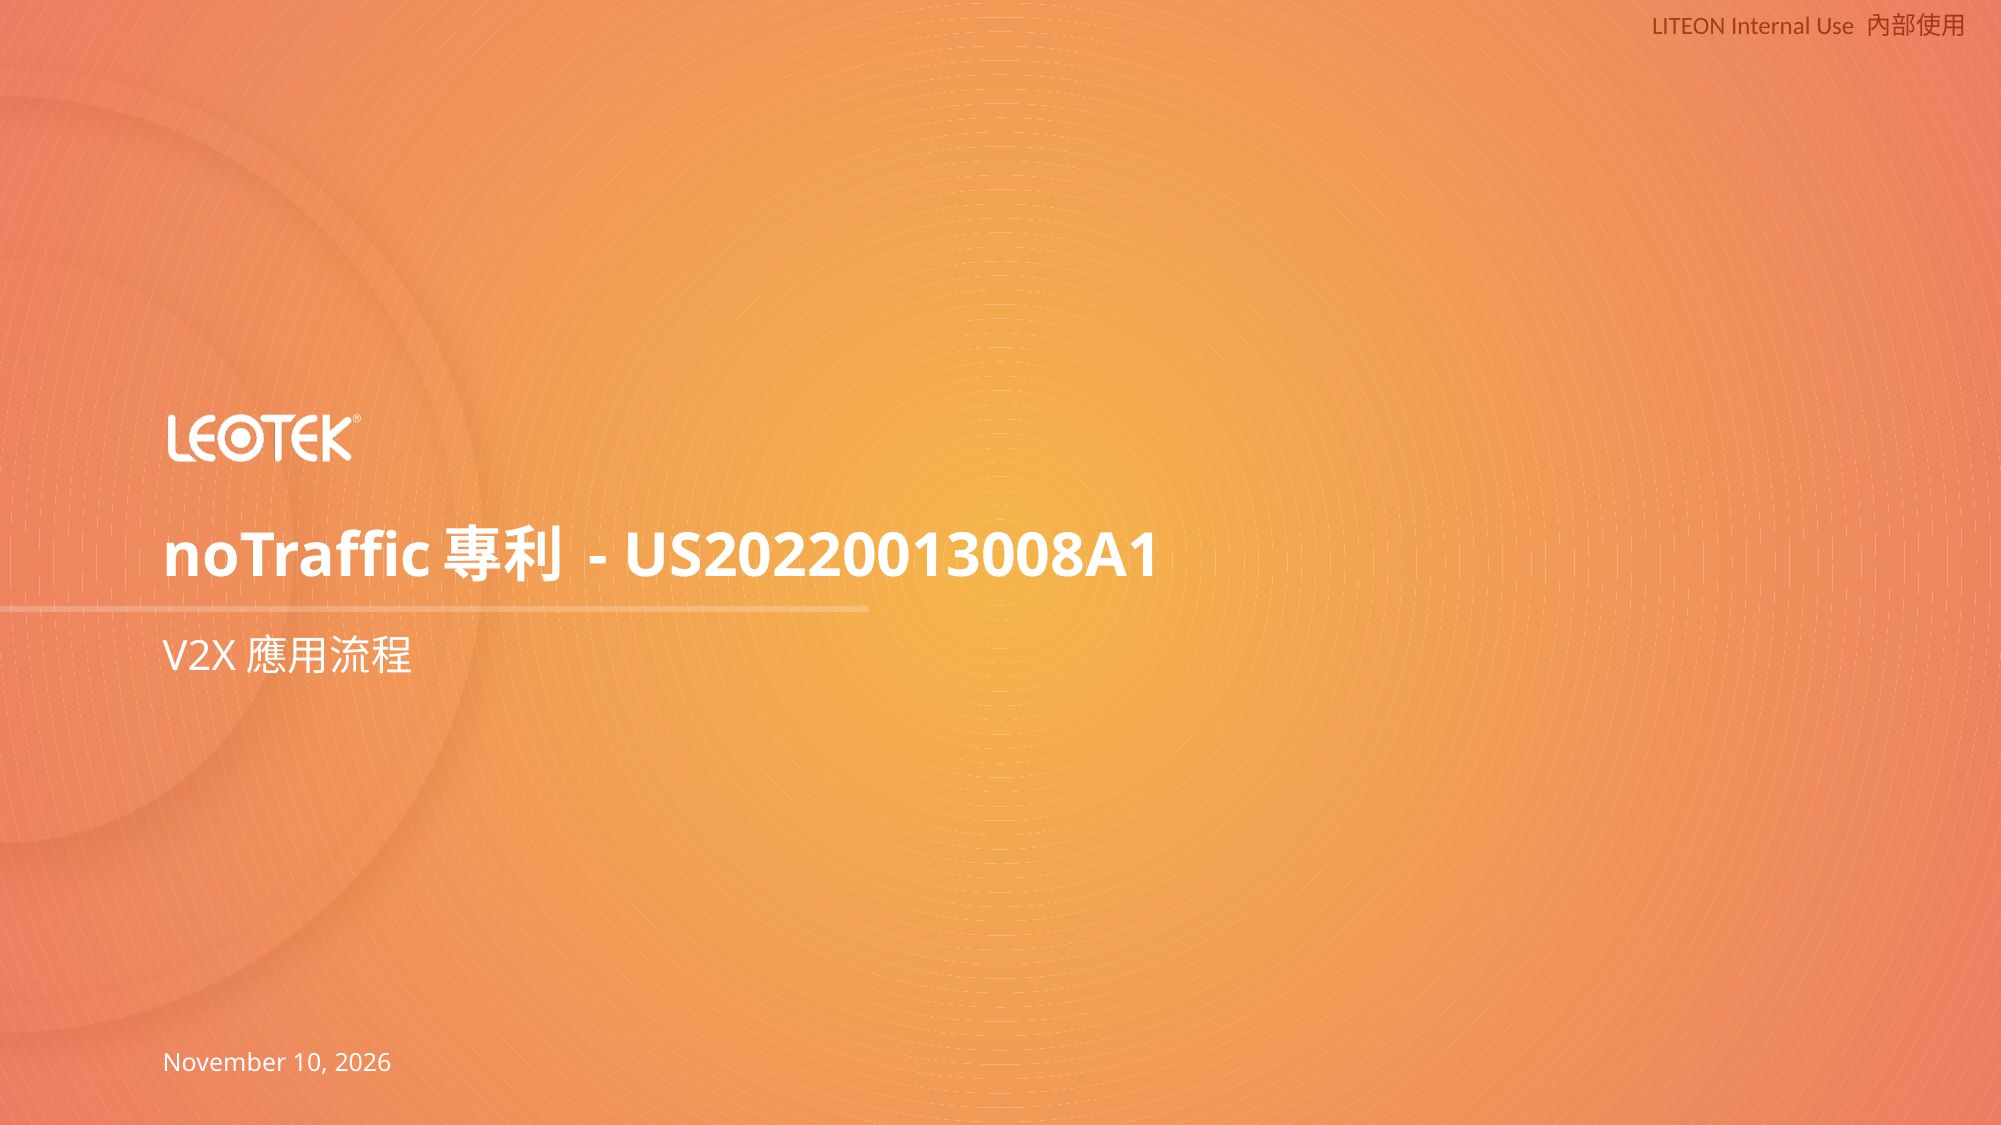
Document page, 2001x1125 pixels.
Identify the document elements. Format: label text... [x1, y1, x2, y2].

picture [168, 414, 361, 462]
list noTraffic專利 - US20220013008A1 [147, 484, 1278, 598]
title V2X應用流程 [147, 627, 1282, 728]
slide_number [147, 1033, 598, 1093]
